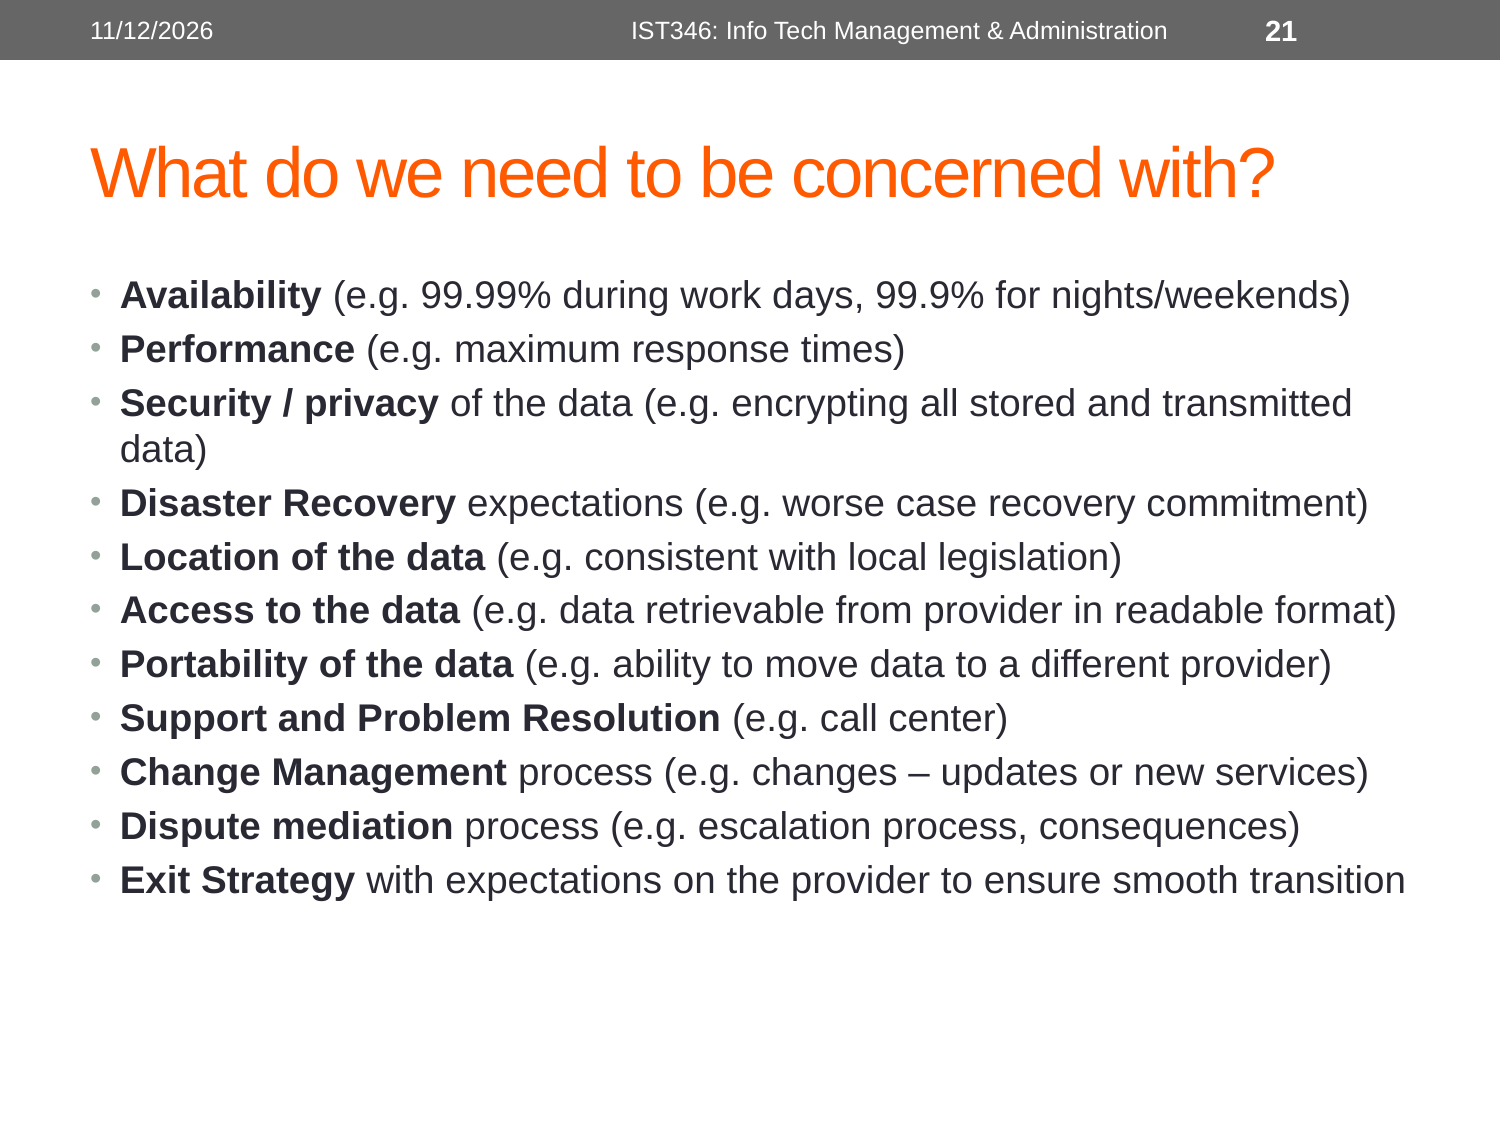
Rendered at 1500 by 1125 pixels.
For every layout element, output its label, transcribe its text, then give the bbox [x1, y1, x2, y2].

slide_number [75, 3, 550, 57]
slide_number 21 [1250, 3, 1425, 57]
footer IST346: Info Tech Management & Administration [562, 3, 1238, 57]
title What do we need to be concerned with? [75, 87, 1425, 250]
list Availability (e.g. 99.99% during work days, 99.9% for nights/weekends) Performance (e.g. maximum response times) Security / privacy of the data (e.g. encrypting all stored and transmitted data) Disaster Recovery expectations (e.g. worse case recovery commitment) Location of the data (e.g. consistent with local legislation) Access to the data (e.g. data retrievable from provider in readable format) Portability of the data (e.g. ability to move data to a different provider) Support and Problem Resolution (e.g. call center) Change Management process (e.g. changes – updates or new services) Dispute mediation process (e.g. escalation process, consequences) Exit Strategy with expectations on the provider to ensure smooth transition [75, 262, 1425, 1063]
